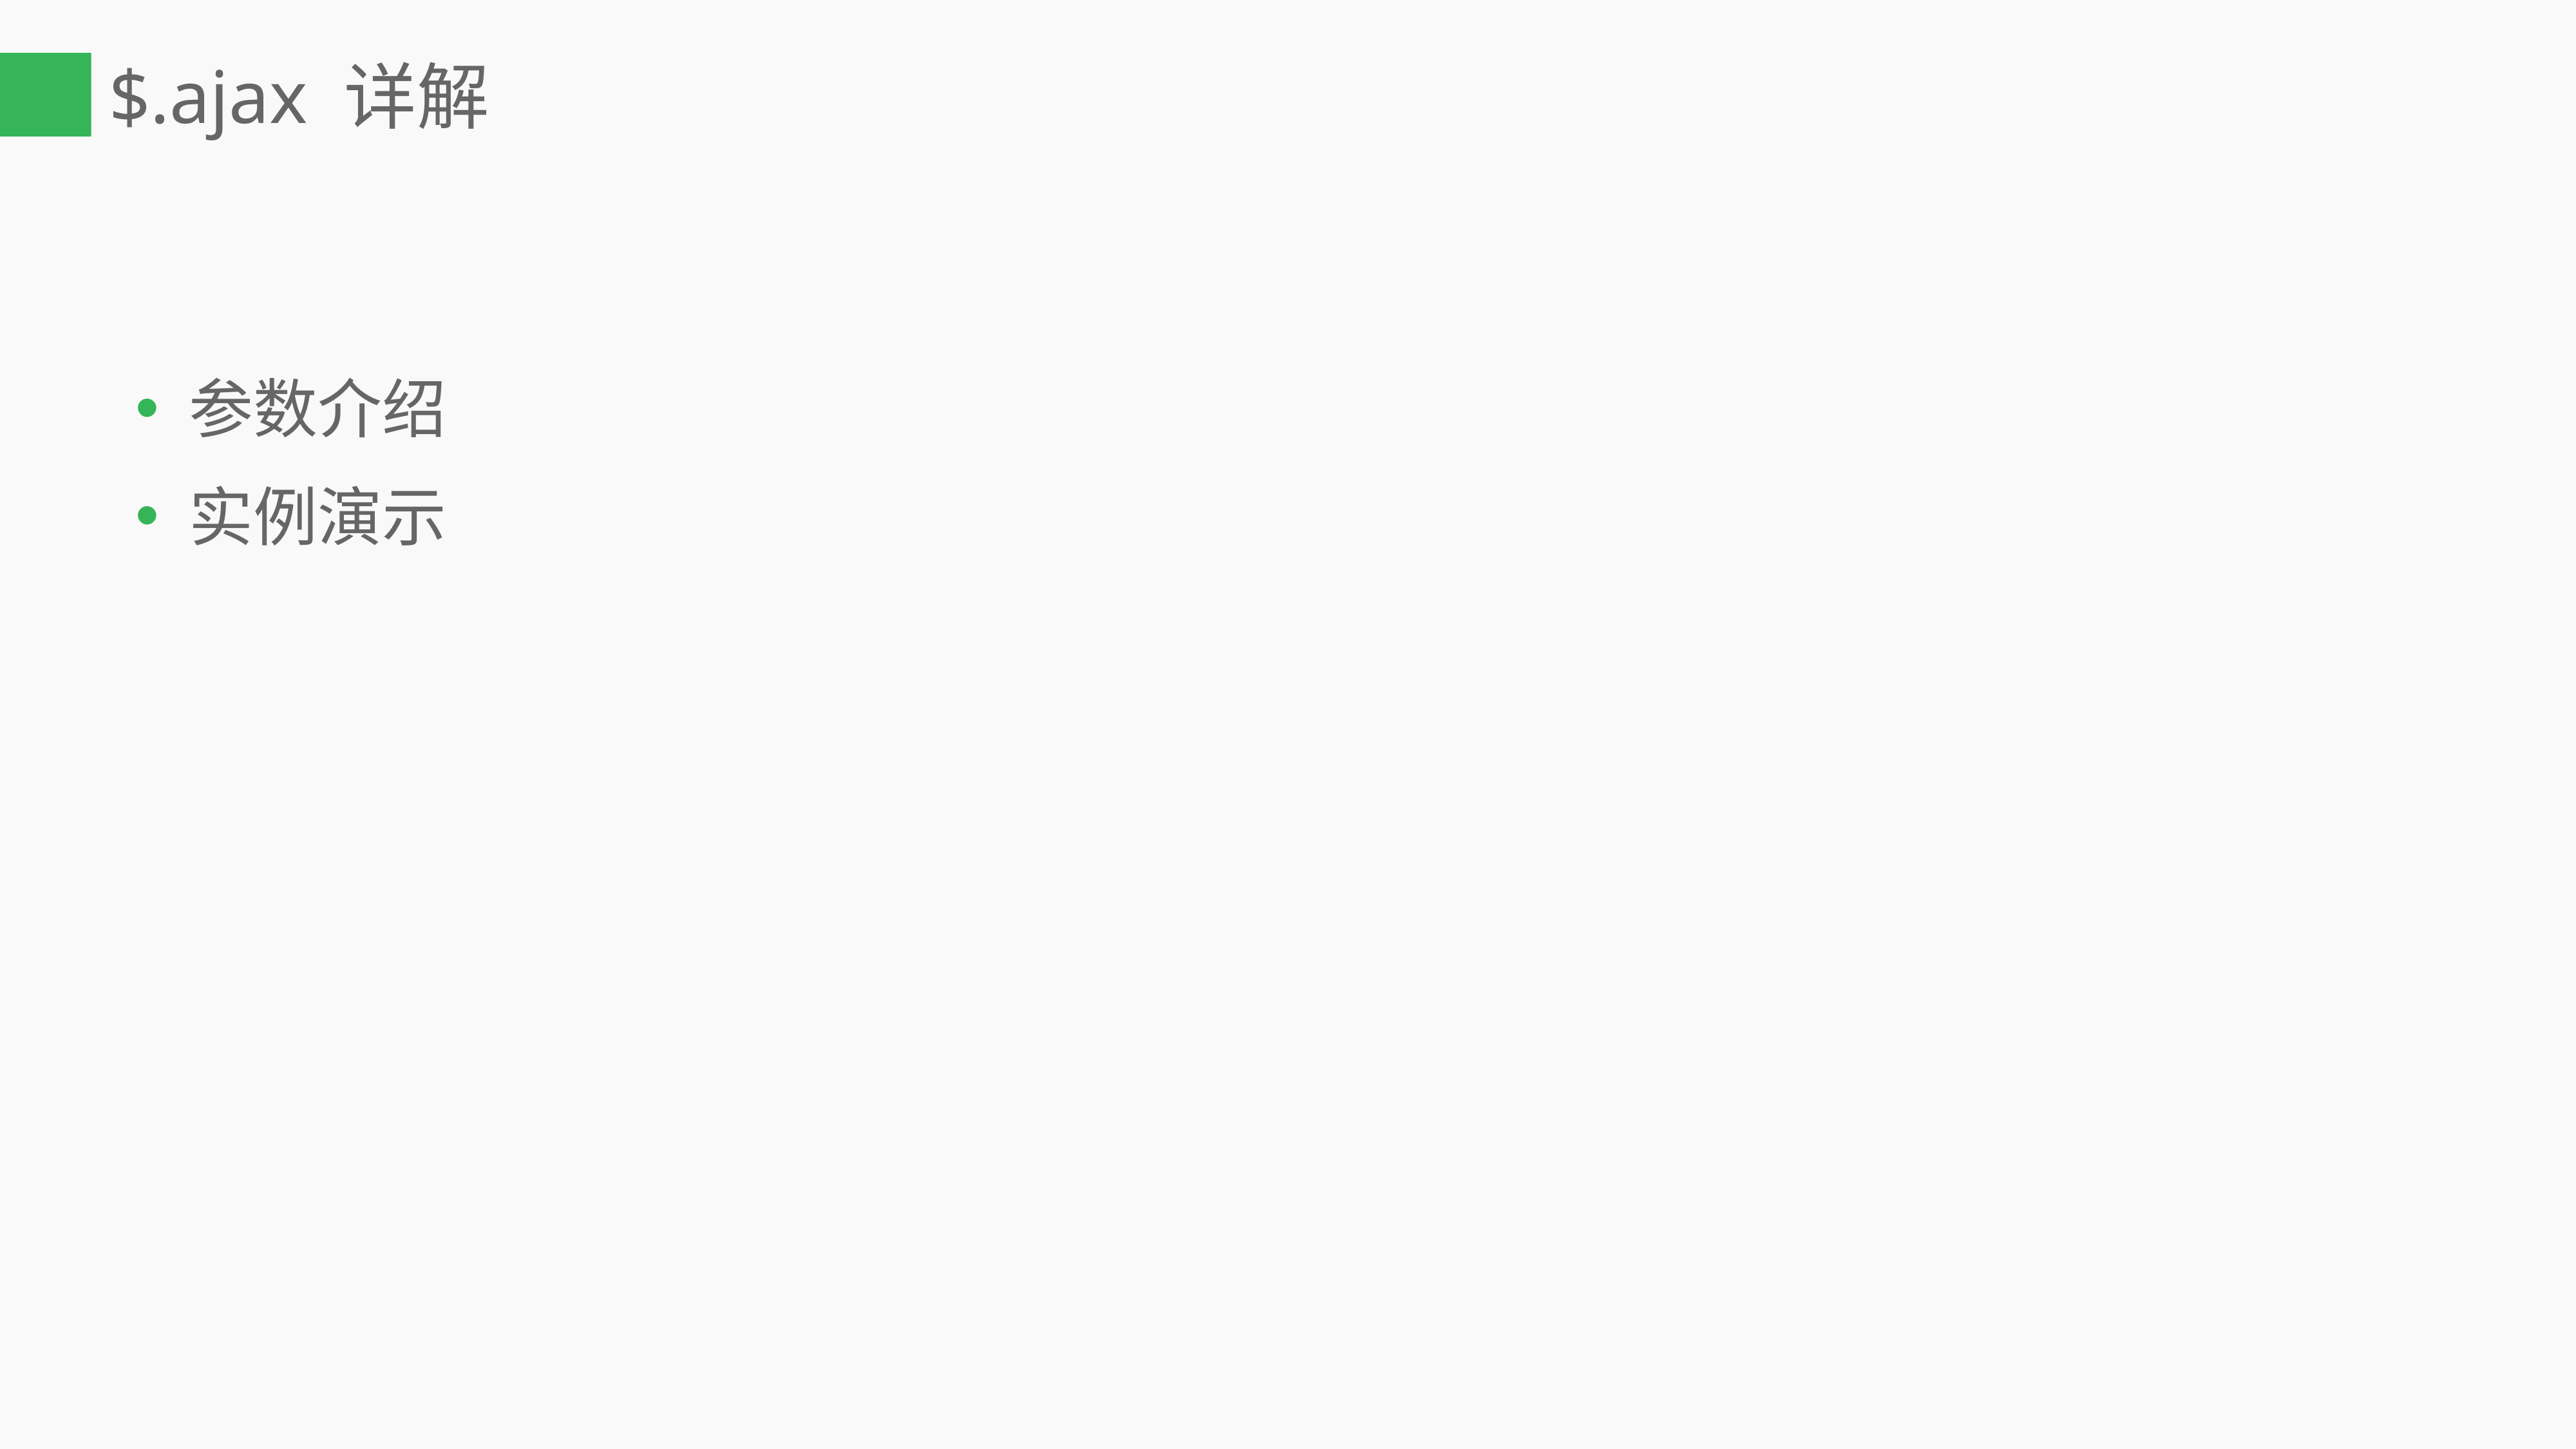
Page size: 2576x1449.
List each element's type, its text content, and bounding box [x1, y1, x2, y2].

subtitle 参数介绍 实例演示 [115, 337, 2461, 1424]
title $.ajax 详解 [108, 44, 2540, 144]
picture [0, 53, 91, 137]
